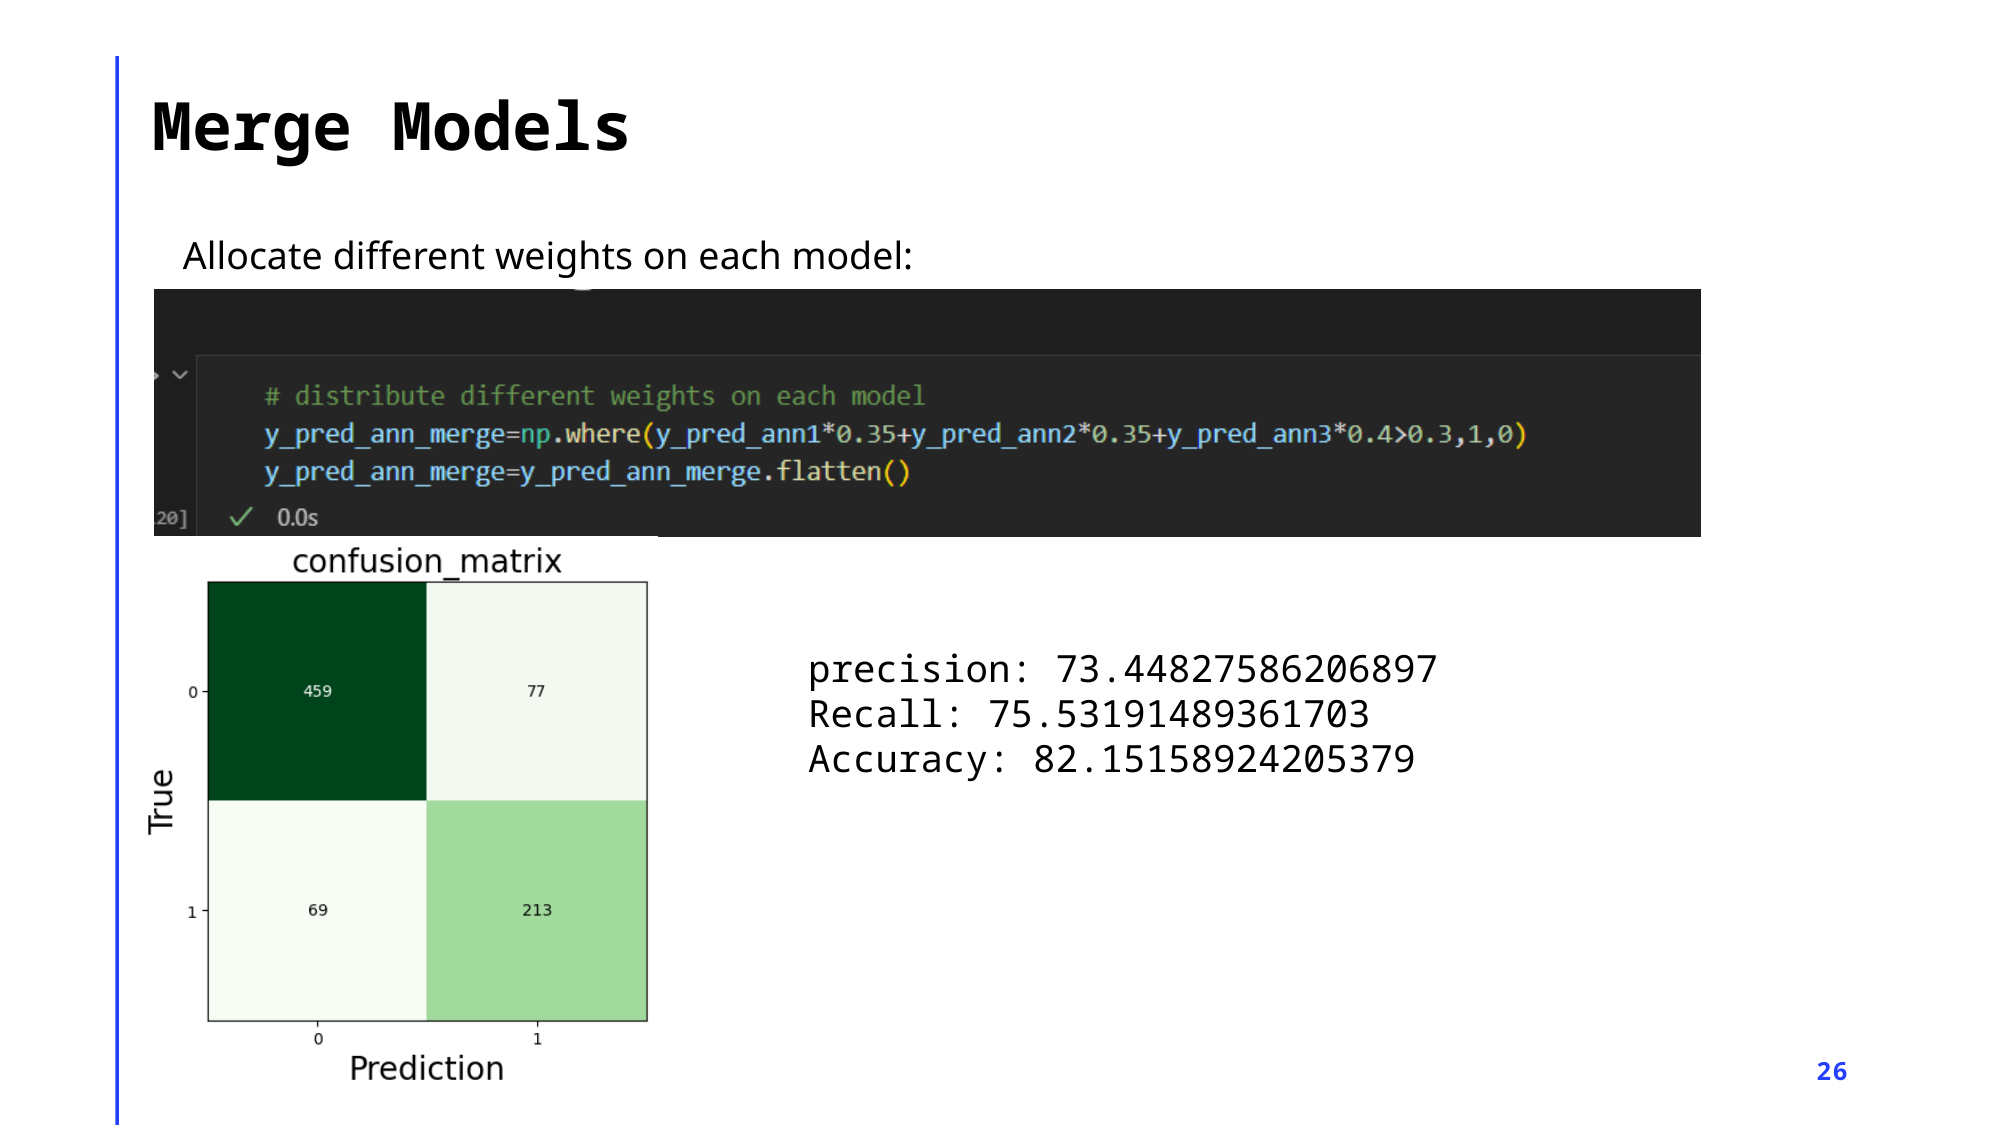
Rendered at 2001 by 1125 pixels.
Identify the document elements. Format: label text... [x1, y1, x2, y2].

picture [137, 289, 1701, 1097]
text_box precision: 73.44827586206897 Recall: 75.53191489361703 Accuracy: 82.15158924205379 [793, 638, 2000, 788]
text_box Allocate different weights on each model: [168, 224, 1274, 285]
slide_number 26 [1412, 1042, 1863, 1103]
title Merge Models [137, 44, 1789, 214]
